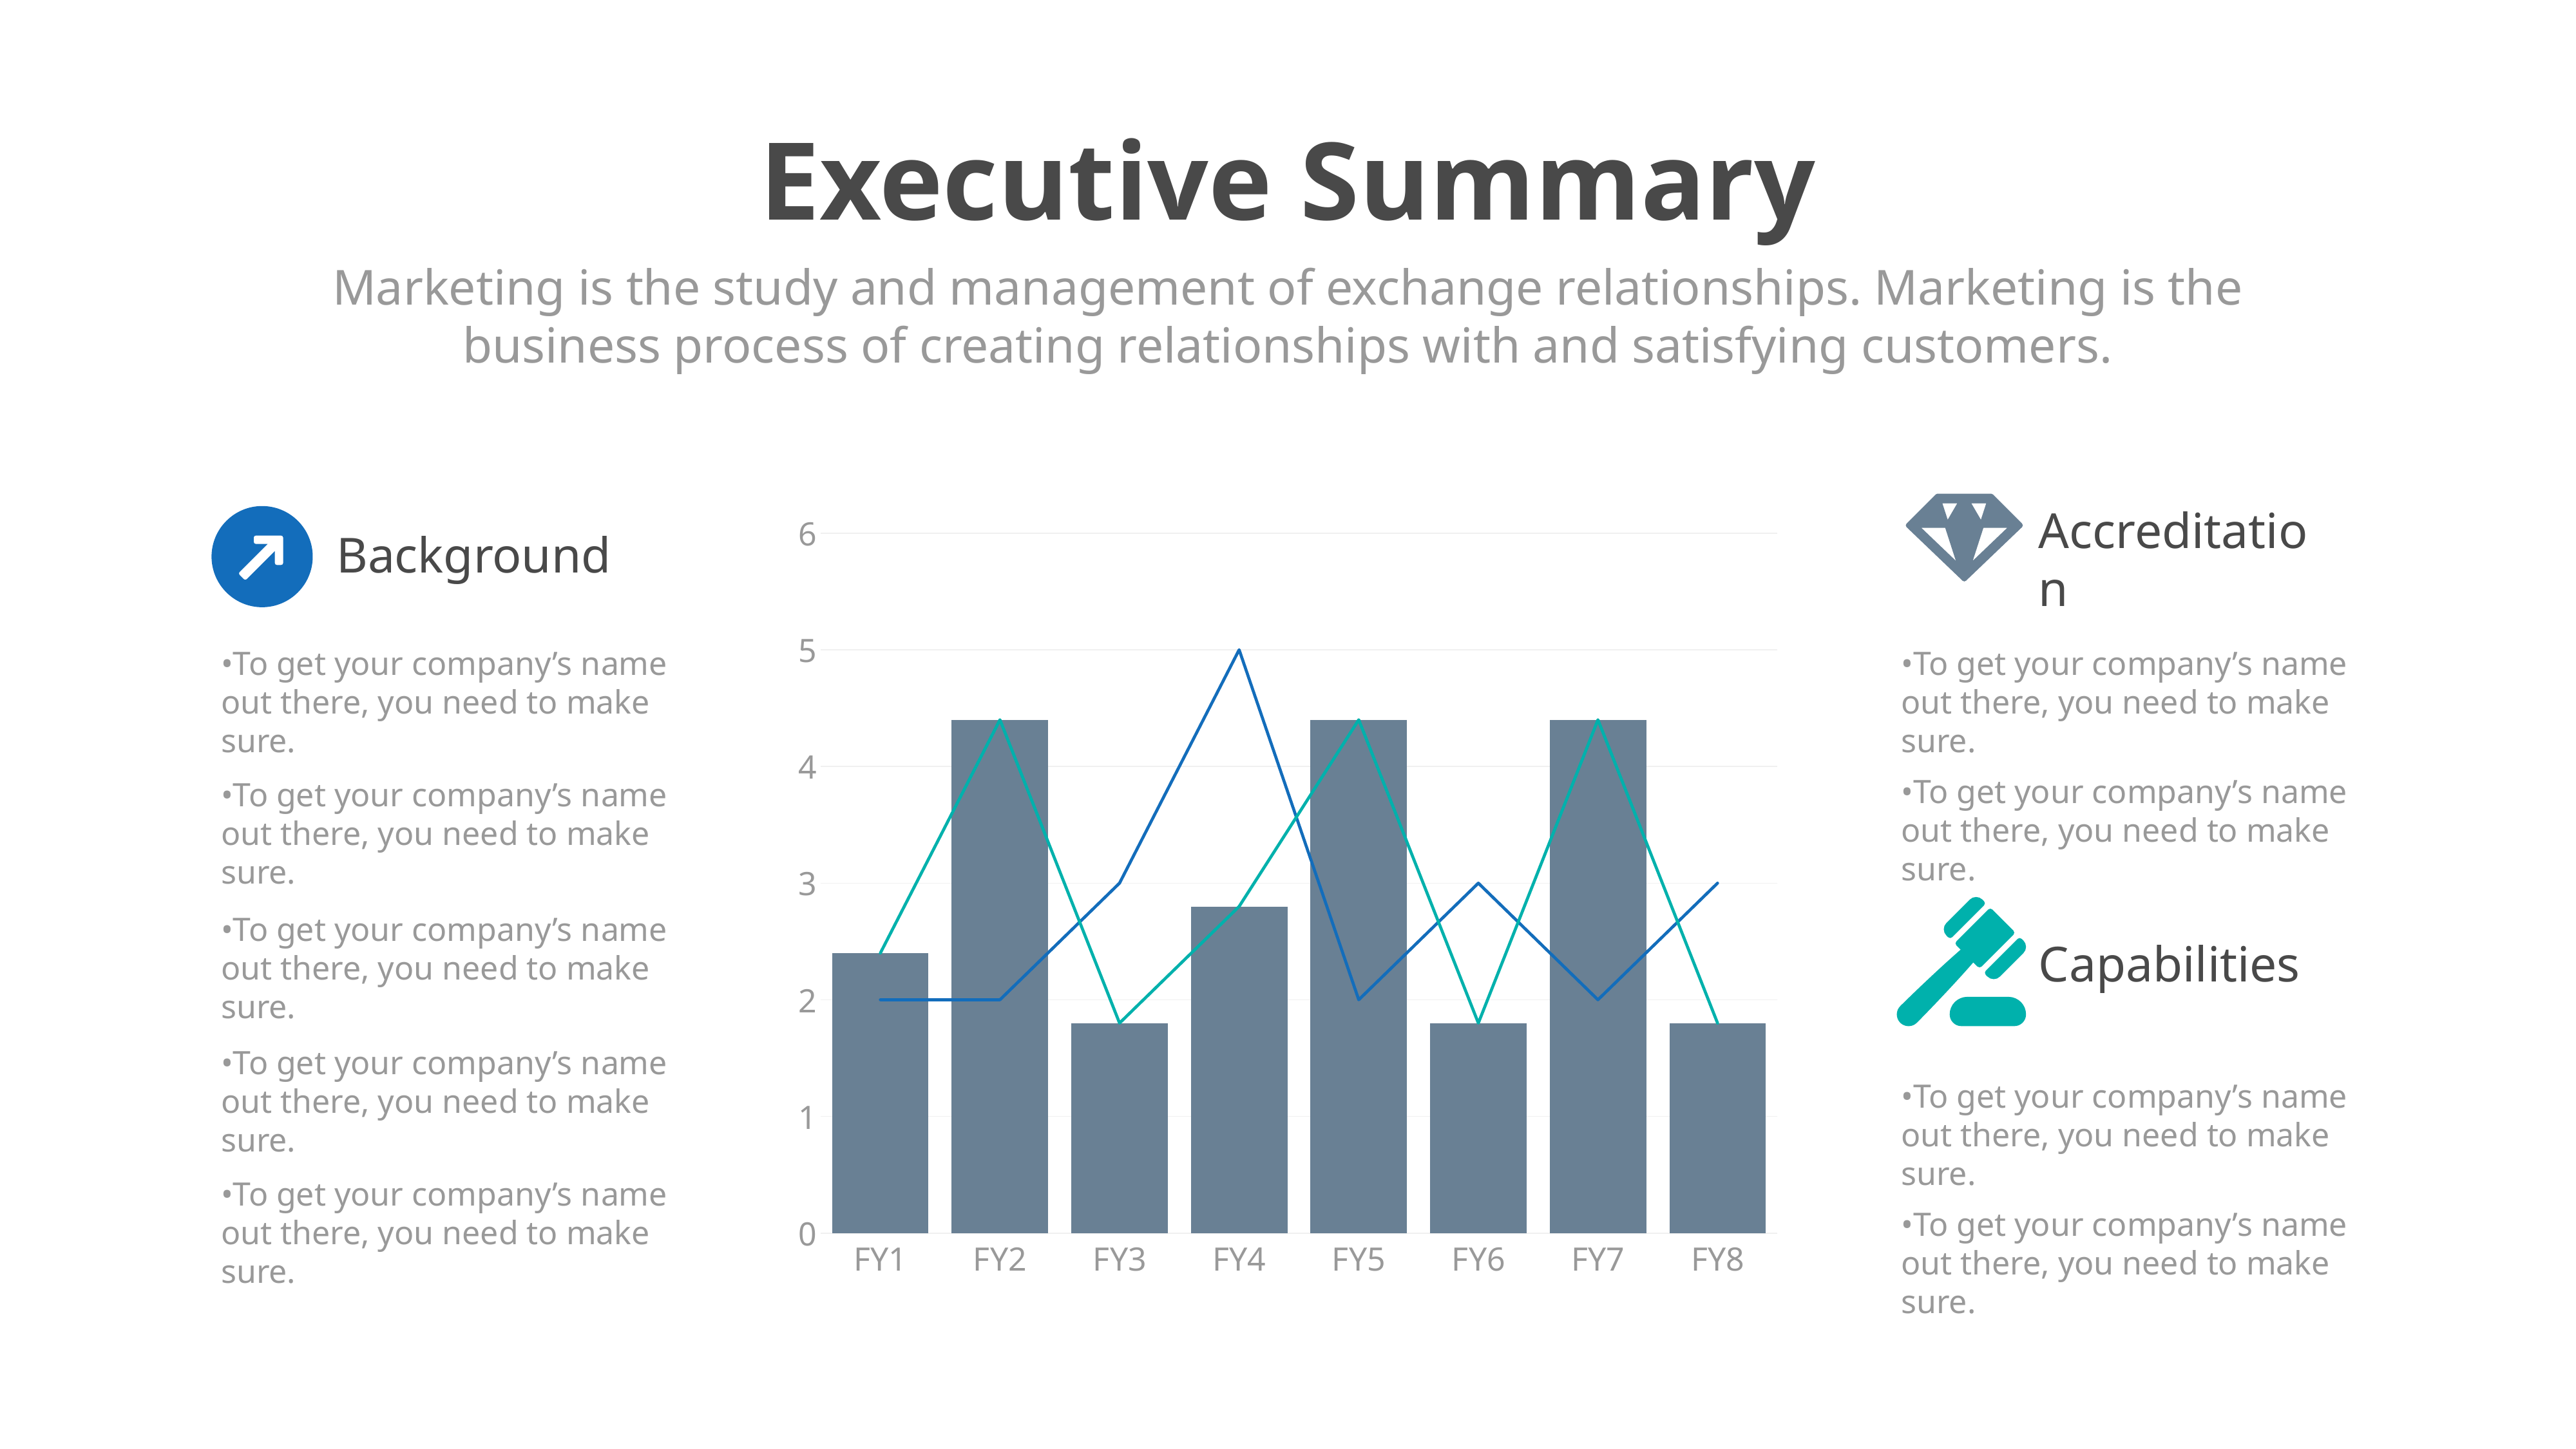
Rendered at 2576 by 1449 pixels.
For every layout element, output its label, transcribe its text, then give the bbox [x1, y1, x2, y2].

chart [778, 495, 1798, 1296]
text_box •To get your company’s name out there, you need to make sure. [211, 1168, 692, 1294]
text_box •To get your company’s name out there, you need to make sure. [1891, 1199, 2372, 1325]
text_box •To get your company’s name out there, you need to make sure. [1891, 1071, 2372, 1197]
text_box Capabilities [2028, 928, 2344, 996]
text_box •To get your company’s name out there, you need to make sure. [211, 769, 692, 895]
text_box [211, 506, 313, 607]
text_box •To get your company’s name out there, you need to make sure. [211, 1037, 692, 1164]
text_box Background [327, 519, 642, 587]
text_box Accreditation [2028, 495, 2344, 621]
text_box •To get your company’s name out there, you need to make sure. [211, 904, 692, 1030]
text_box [1896, 896, 2027, 1027]
text_box •To get your company’s name out there, you need to make sure. [211, 638, 692, 764]
text_box •To get your company’s name out there, you need to make sure. [1891, 766, 2372, 892]
text_box •To get your company’s name out there, you need to make sure. [1891, 638, 2372, 764]
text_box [281, 108, 2295, 379]
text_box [1905, 478, 2023, 596]
